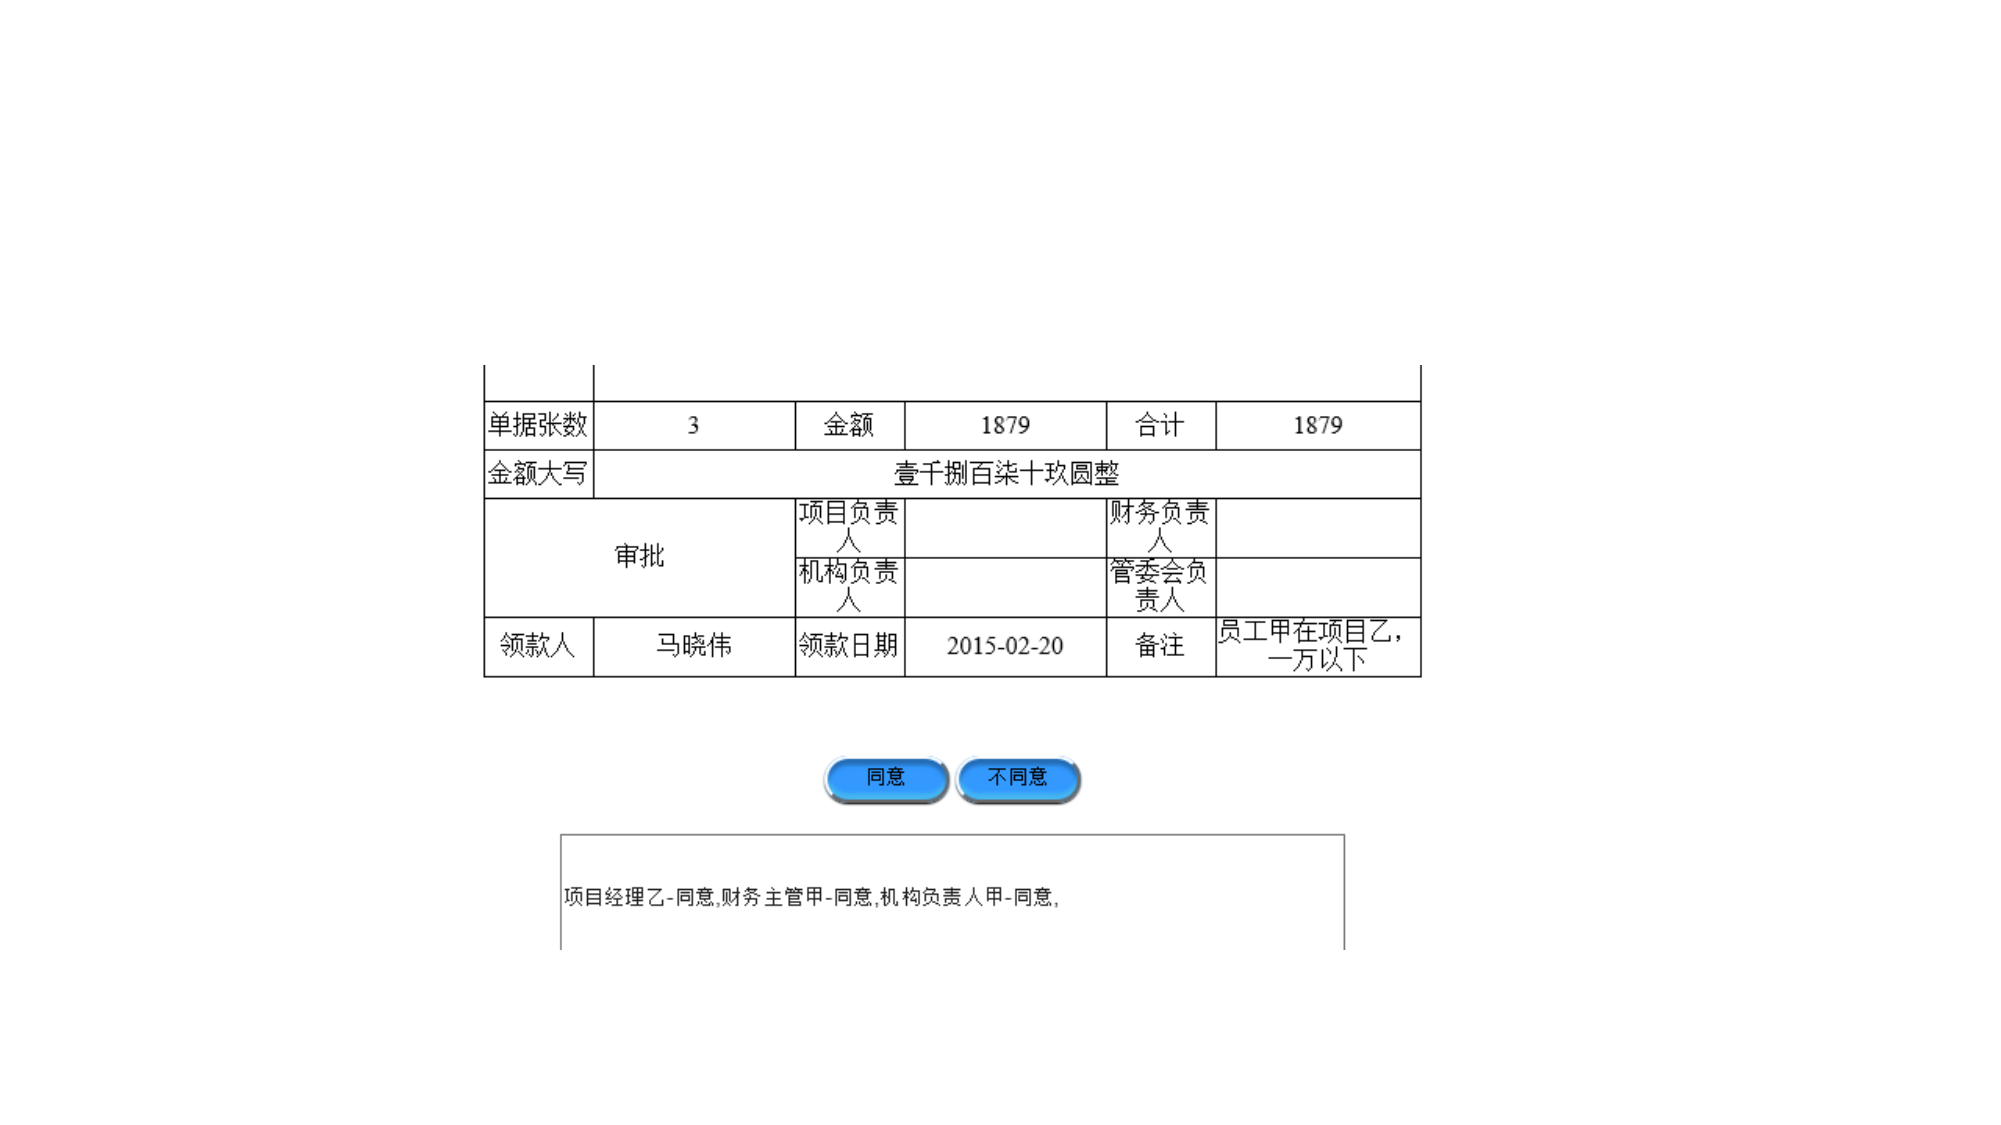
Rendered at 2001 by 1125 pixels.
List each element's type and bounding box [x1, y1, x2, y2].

picture [415, 365, 1494, 950]
